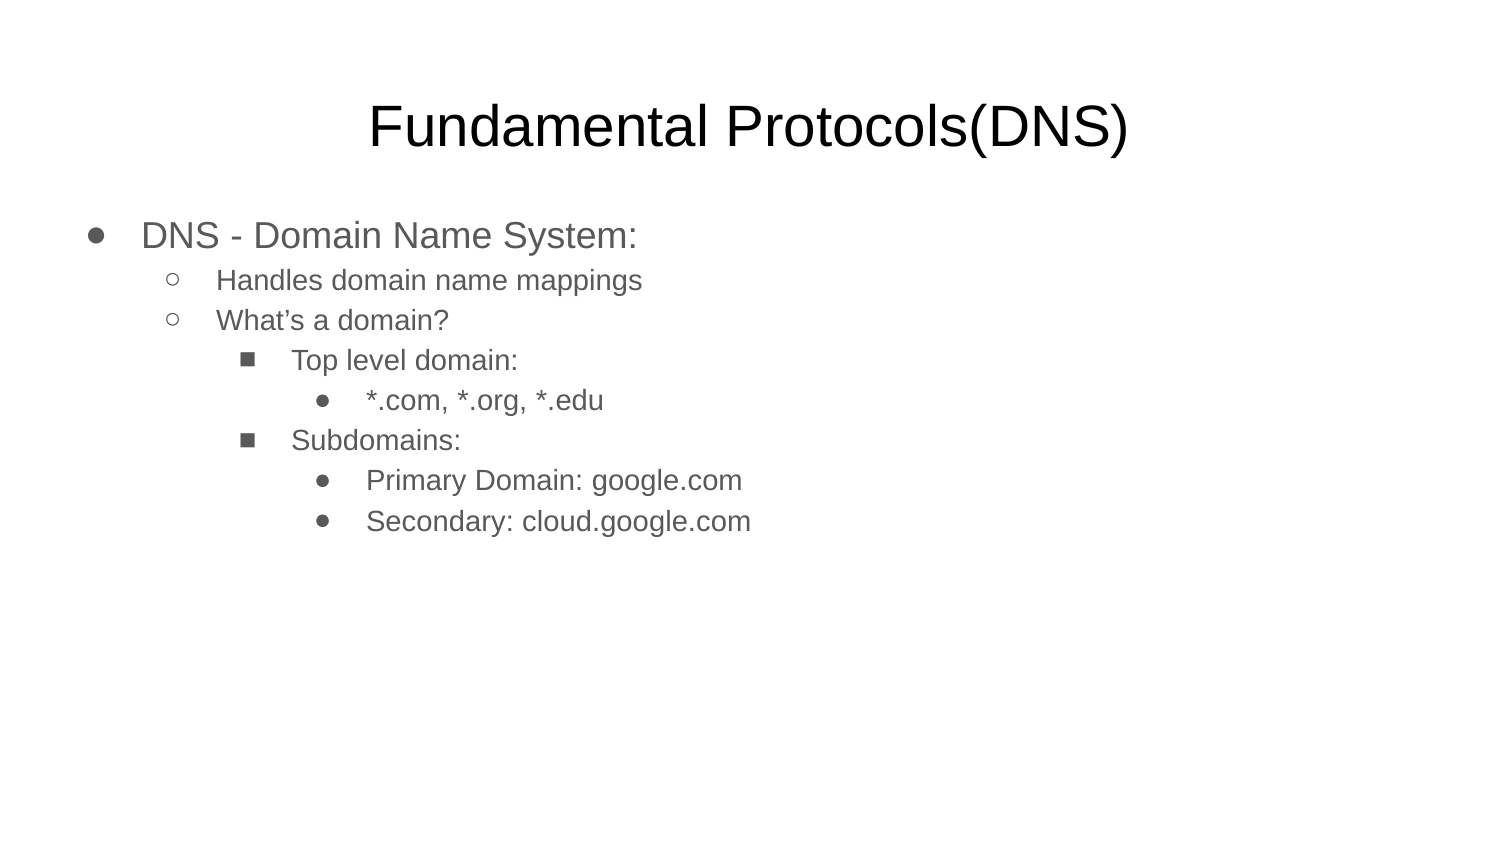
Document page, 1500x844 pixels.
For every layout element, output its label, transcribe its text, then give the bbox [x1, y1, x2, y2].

list DNS - Domain Name System: Handles domain name mappings What’s a domain? Top level domain: *.com, *.org, *.edu Subdomains: Primary Domain: google.com Secondary: cloud.google.com [51, 189, 1449, 750]
title Fundamental Protocols(DNS) [51, 72, 1449, 167]
